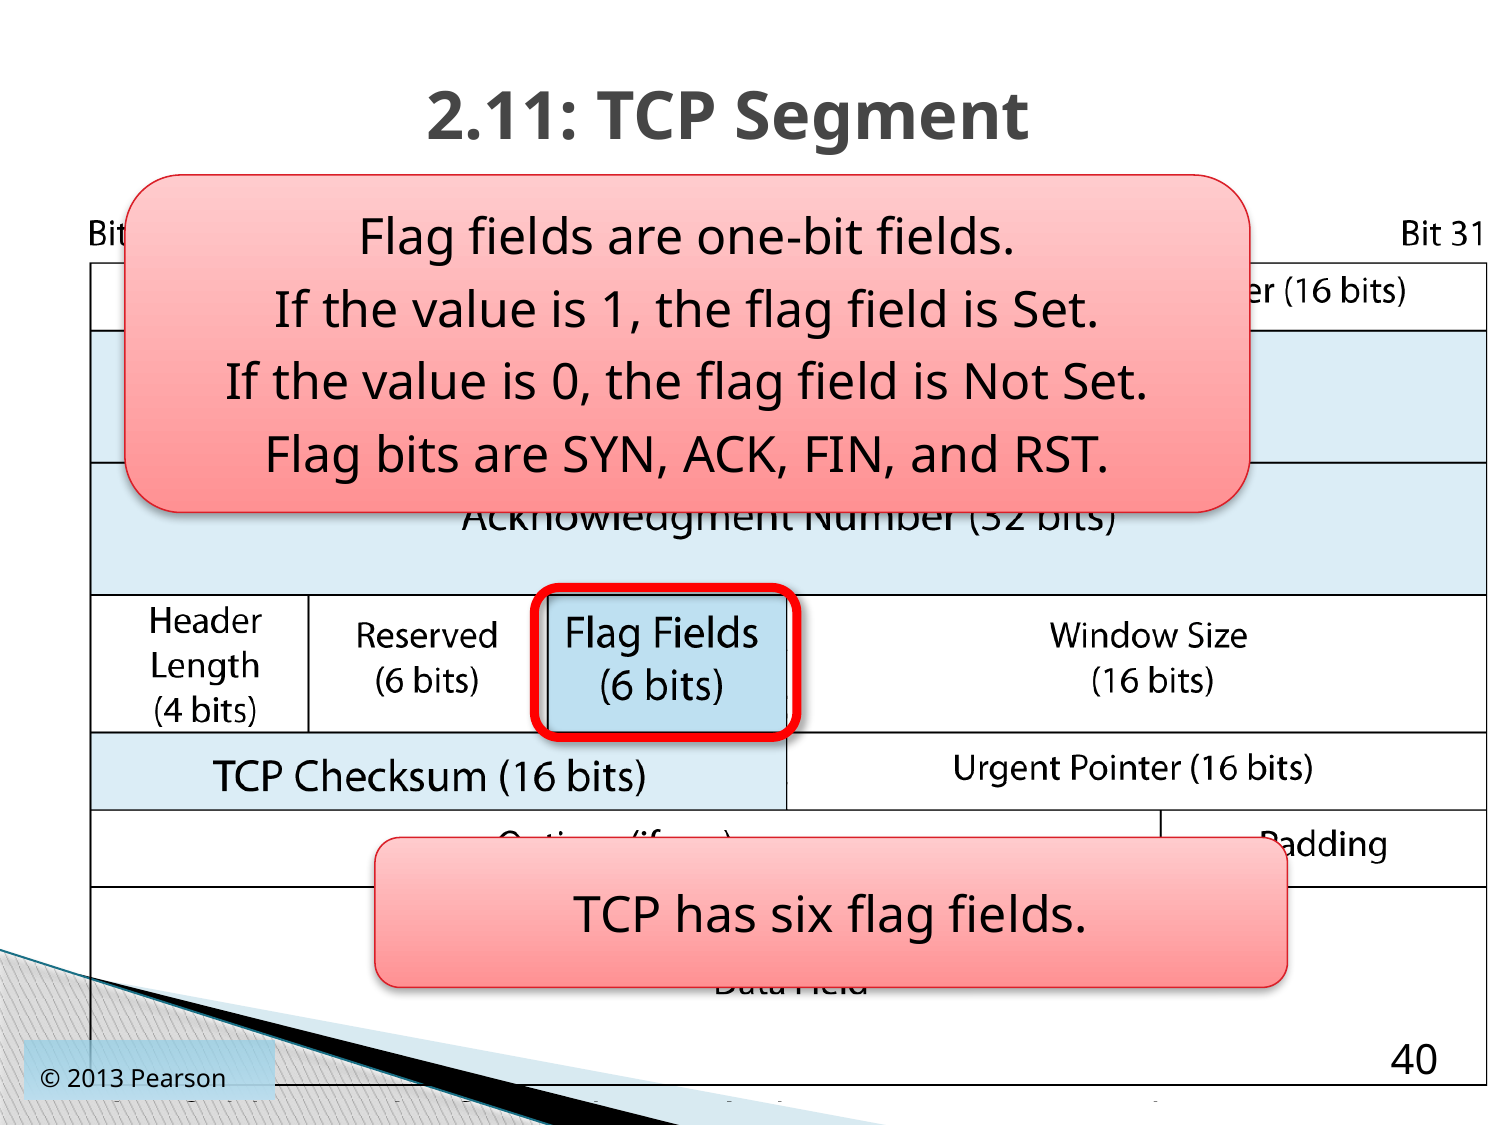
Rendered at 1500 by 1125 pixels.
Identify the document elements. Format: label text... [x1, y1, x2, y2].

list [87, 174, 1488, 1102]
footer © 2013 Pearson [24, 1040, 80, 1100]
title 2.11: TCP Segment [62, 37, 1413, 188]
